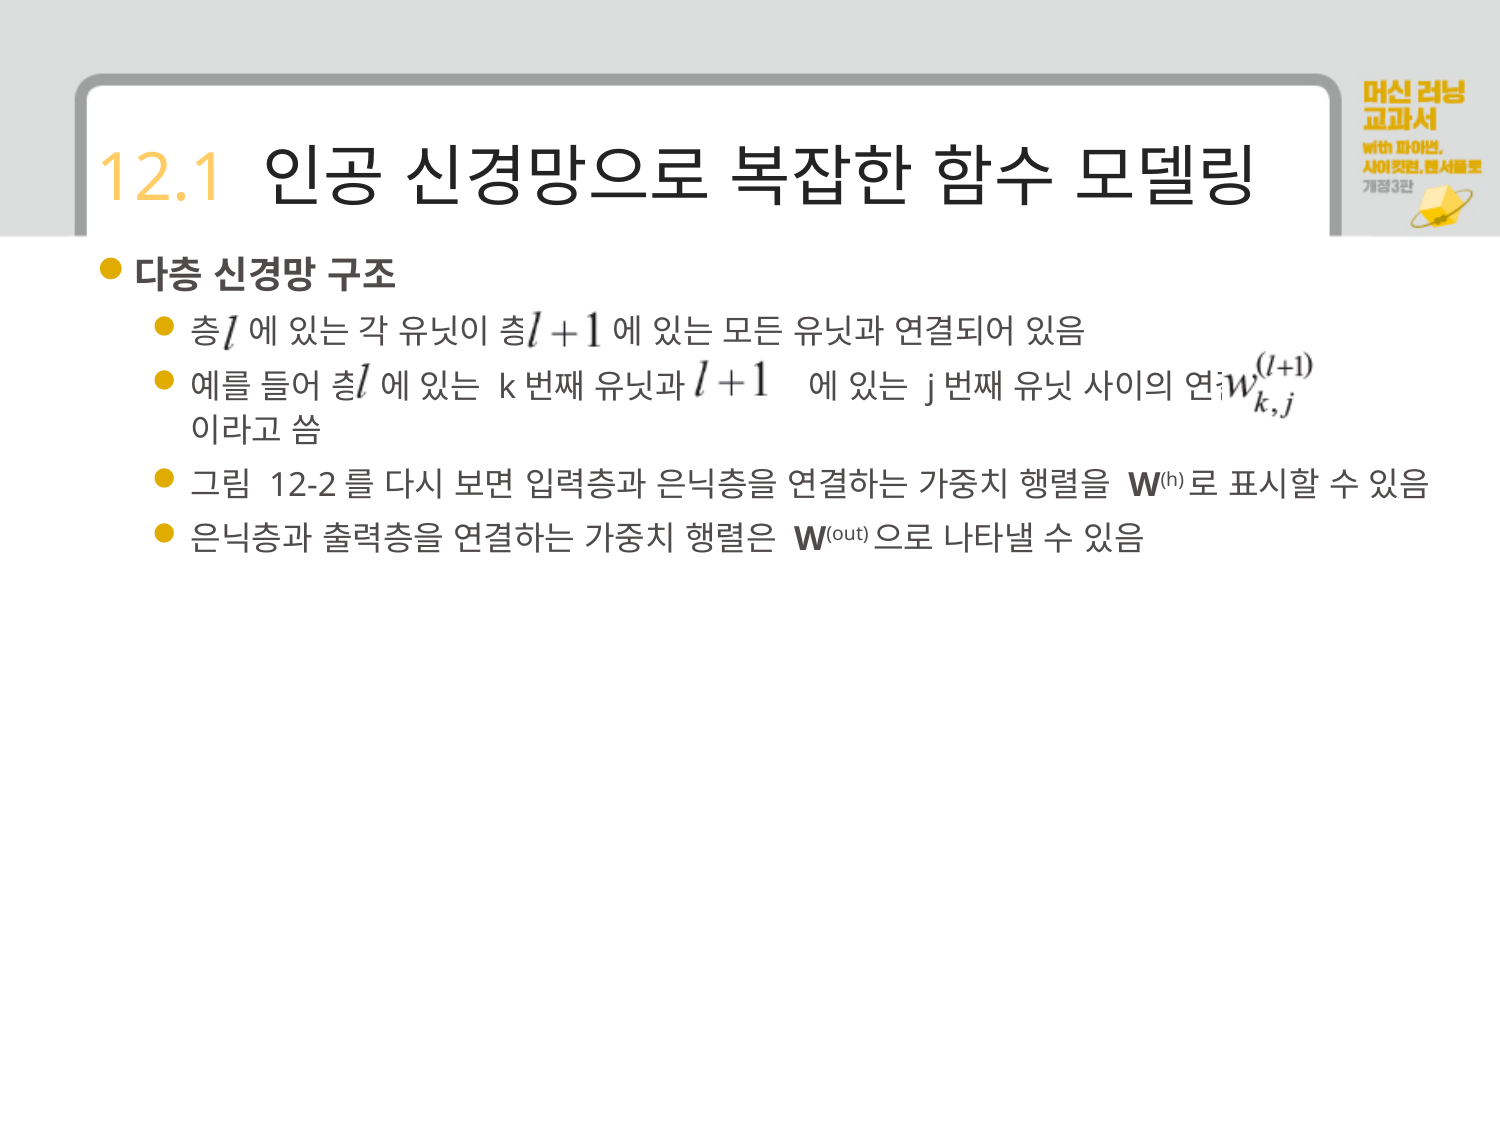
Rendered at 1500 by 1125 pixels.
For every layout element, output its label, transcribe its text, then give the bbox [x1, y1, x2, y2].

list 다층 신경망 구조 층 에 있는 각 유닛이 층 에 있는 모든 유닛과 연결되어 있음 예를 들어 층 에 있는 k번째 유닛과 층 에 있는 j번째 유닛 사이의 연결은 이라고 씀 그림 12-2를 다시 보면 입력층과 은닉층을 연결하는 가중치 행렬을 W(h)로 표시할 수 있음 은닉층과 출력층을 연결하는 가중치 행렬은 W(out)으로 나타낼 수 있음 [81, 239, 1450, 1054]
title 12.1 인공 신경망으로 복잡한 함수 모델링 [81, 90, 1412, 222]
picture [0, 0, 1500, 1125]
